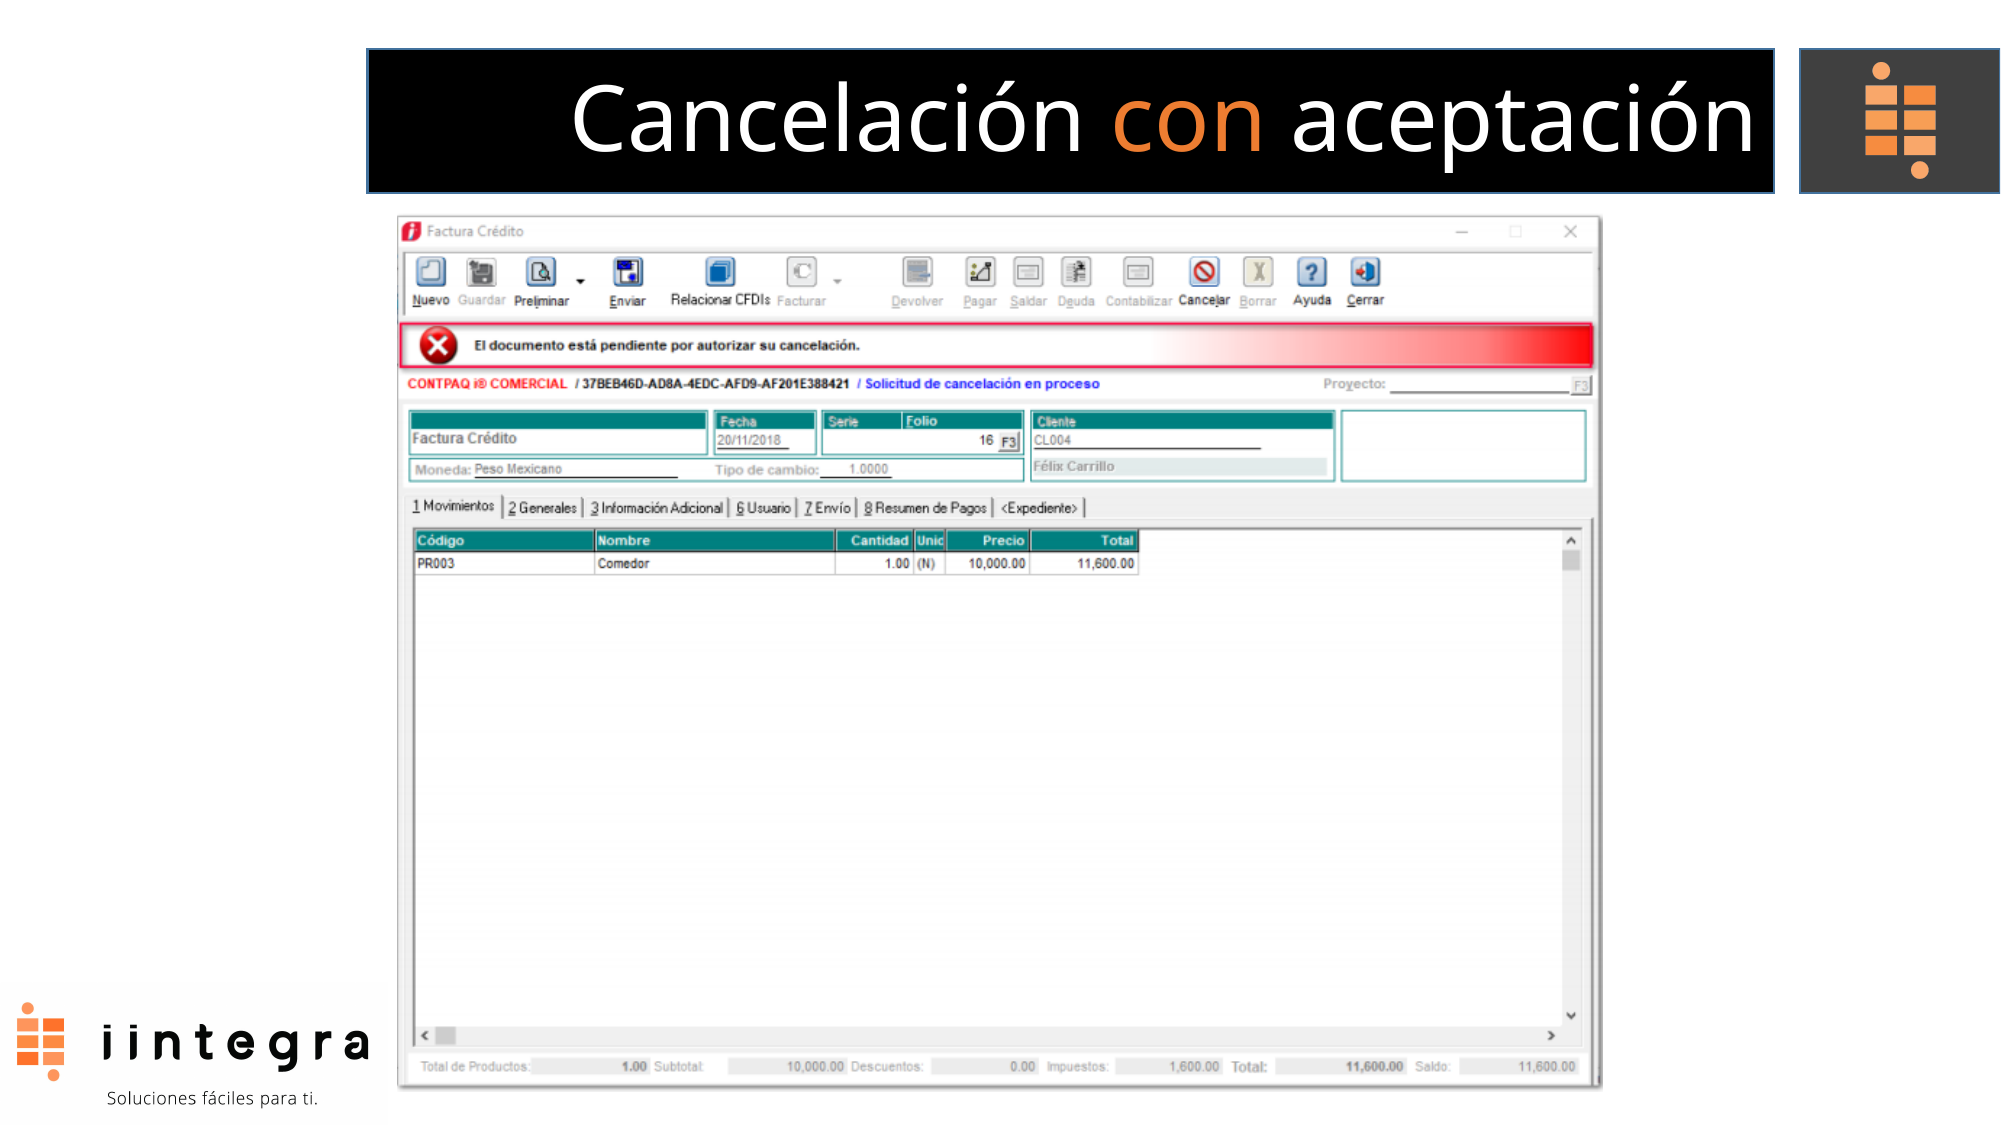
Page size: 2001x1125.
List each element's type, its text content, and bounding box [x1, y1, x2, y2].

picture [397, 213, 1603, 1092]
picture [0, 982, 388, 1125]
picture [1847, 39, 1955, 199]
title Cancelación con aceptación [367, 59, 1774, 184]
